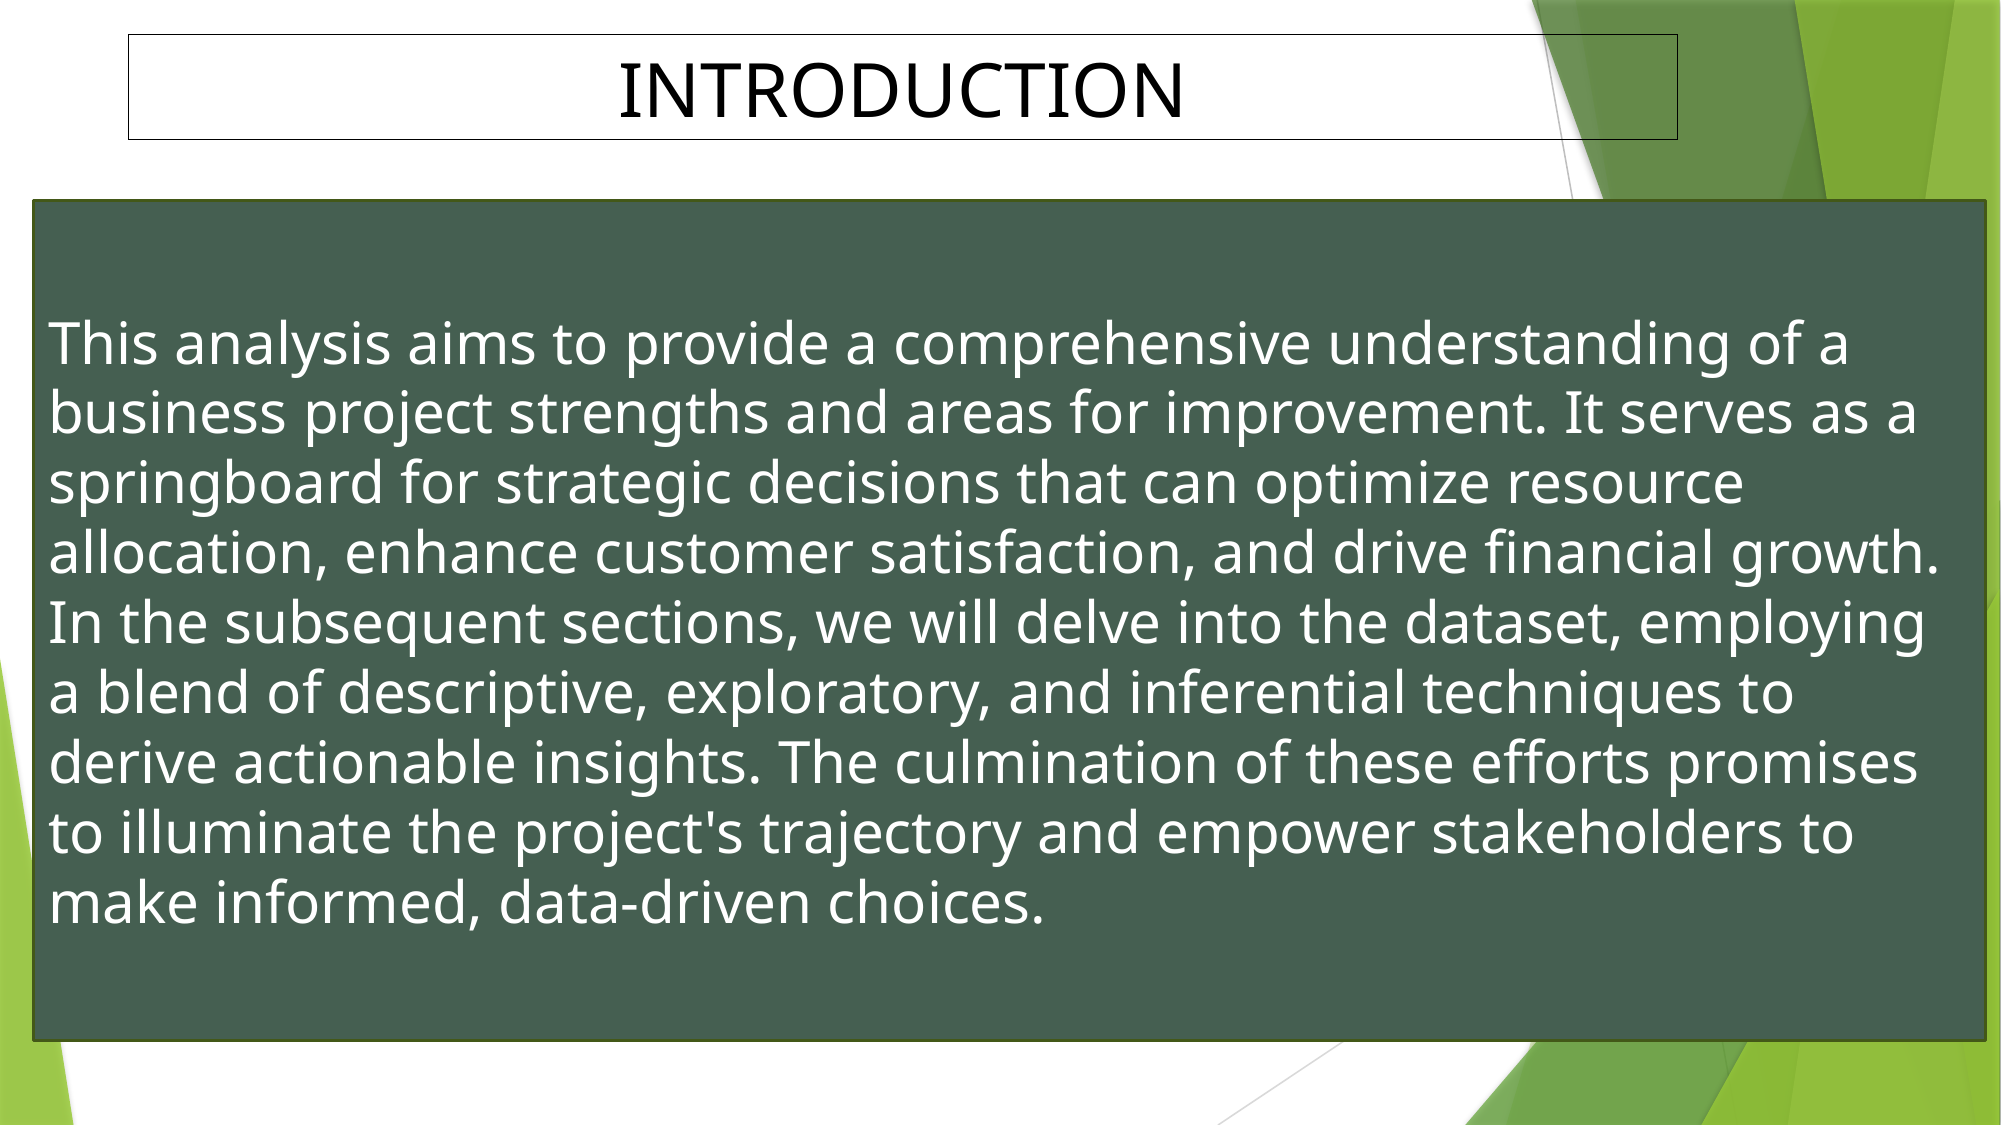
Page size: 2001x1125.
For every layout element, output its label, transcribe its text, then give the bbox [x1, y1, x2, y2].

text_box INTRODUCTION [128, 34, 1678, 140]
text_box This analysis aims to provide a comprehensive understanding of a business project strengths and areas for improvement. It serves as a springboard for strategic decisions that can optimize resource allocation, enhance customer satisfaction, and drive financial growth. In the subsequent sections, we will delve into the dataset, employing a blend of descriptive, exploratory, and inferential techniques to derive actionable insights. The culmination of these efforts promises to illuminate the project's trajectory and empower stakeholders to make informed, data-driven choices. [32, 199, 1987, 1042]
